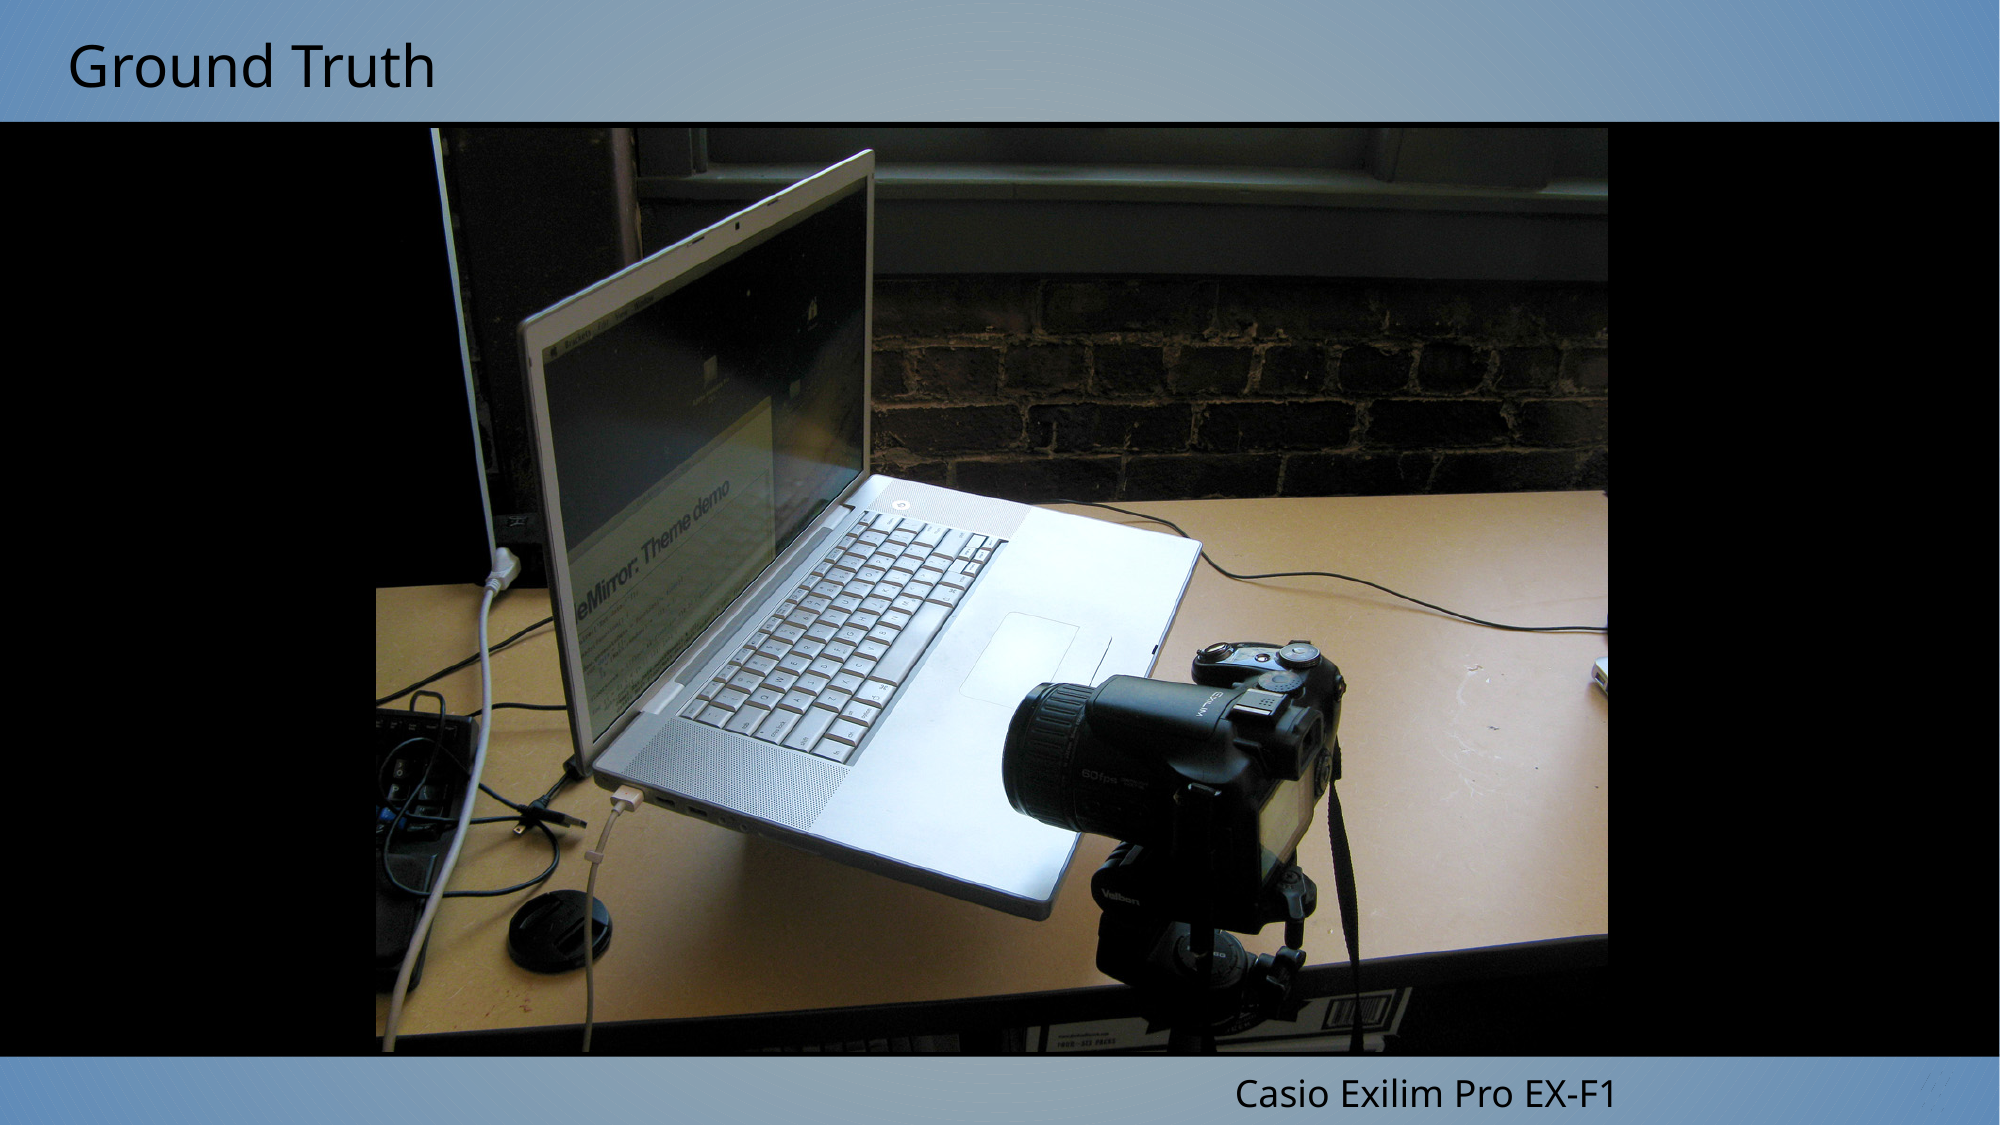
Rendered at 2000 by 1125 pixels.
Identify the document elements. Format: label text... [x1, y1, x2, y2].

title Ground Truth [49, 30, 1950, 98]
text_box Casio Exilim Pro EX-F1 [1220, 1062, 1635, 1123]
picture [375, 127, 1609, 1052]
